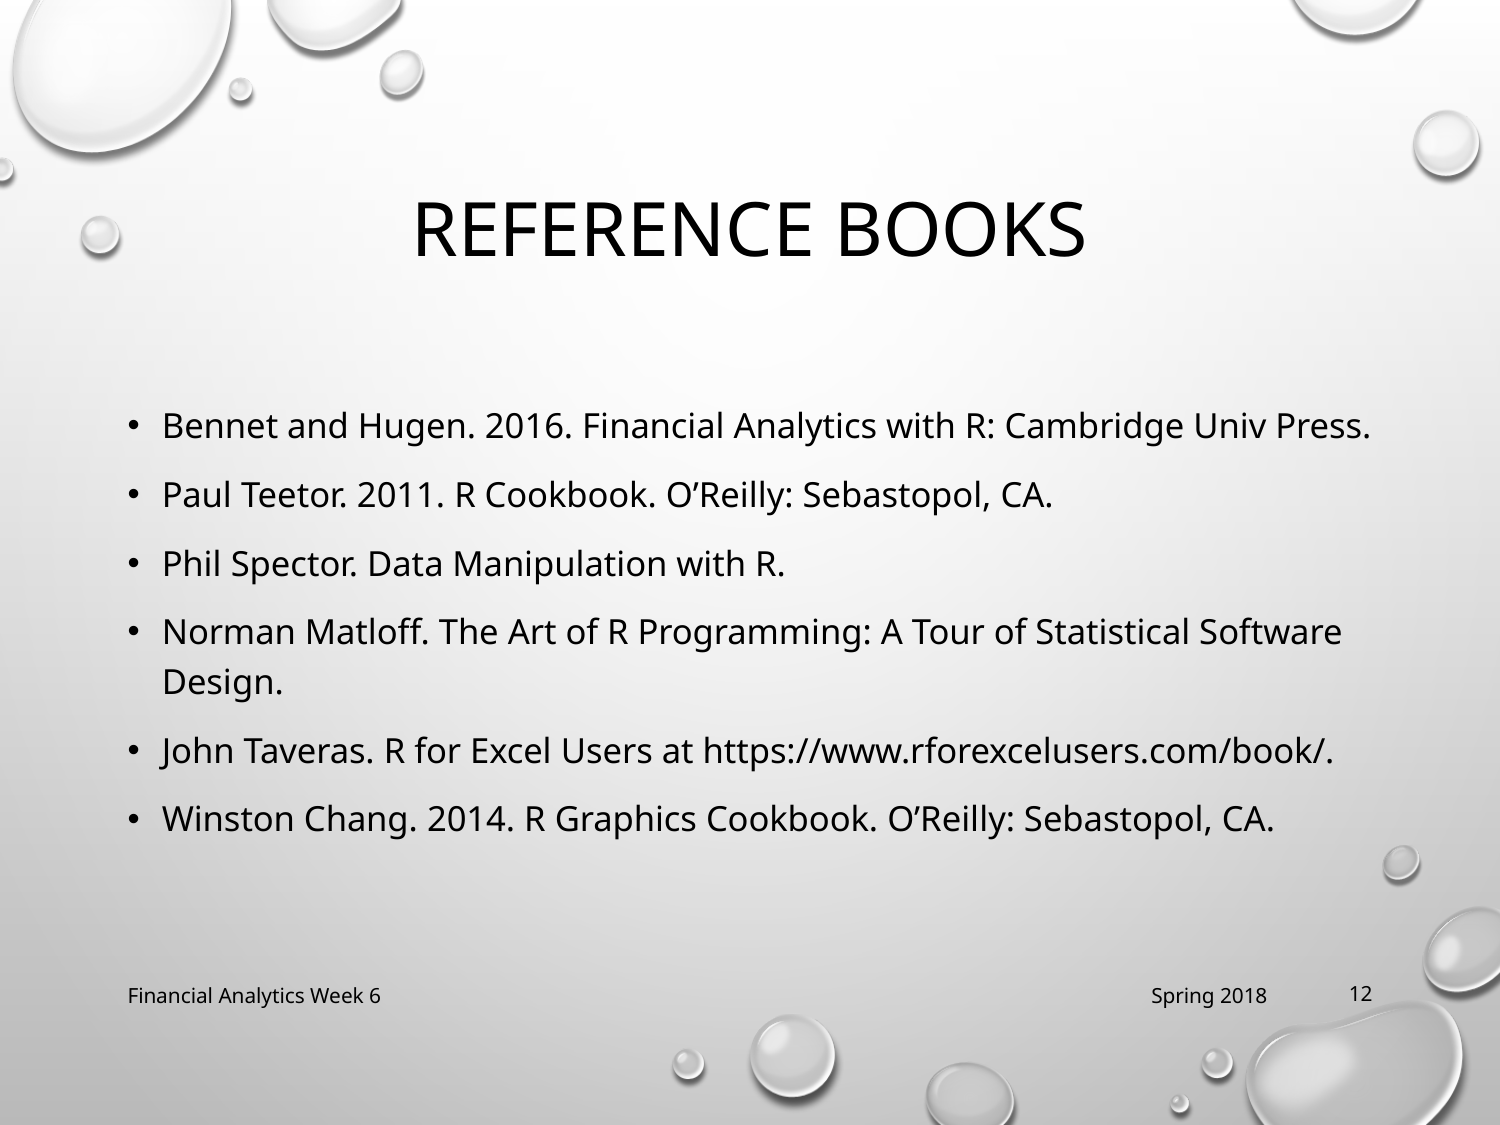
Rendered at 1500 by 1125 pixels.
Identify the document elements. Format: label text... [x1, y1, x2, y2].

list Bennet and Hugen. 2016. Financial Analytics with R: Cambridge Univ Press. Paul Teetor. 2011. R Cookbook. O’Reilly: Sebastopol, CA. Phil Spector. Data Manipulation with R. Norman Matloff. The Art of R Programming: A Tour of Statistical Software Design. John Taveras. R for Excel Users at https://www.rforexcelusers.com/book/. Winston Chang. 2014. R Graphics Cookbook. O’Reilly: Sebastopol, CA. [112, 388, 1388, 950]
picture [0, 0, 1500, 1125]
slide_number Spring 2018 [944, 965, 1283, 1025]
footer Financial Analytics Week 6 [112, 965, 934, 1025]
title Reference books [112, 101, 1388, 364]
slide_number 12 [1293, 965, 1388, 1025]
